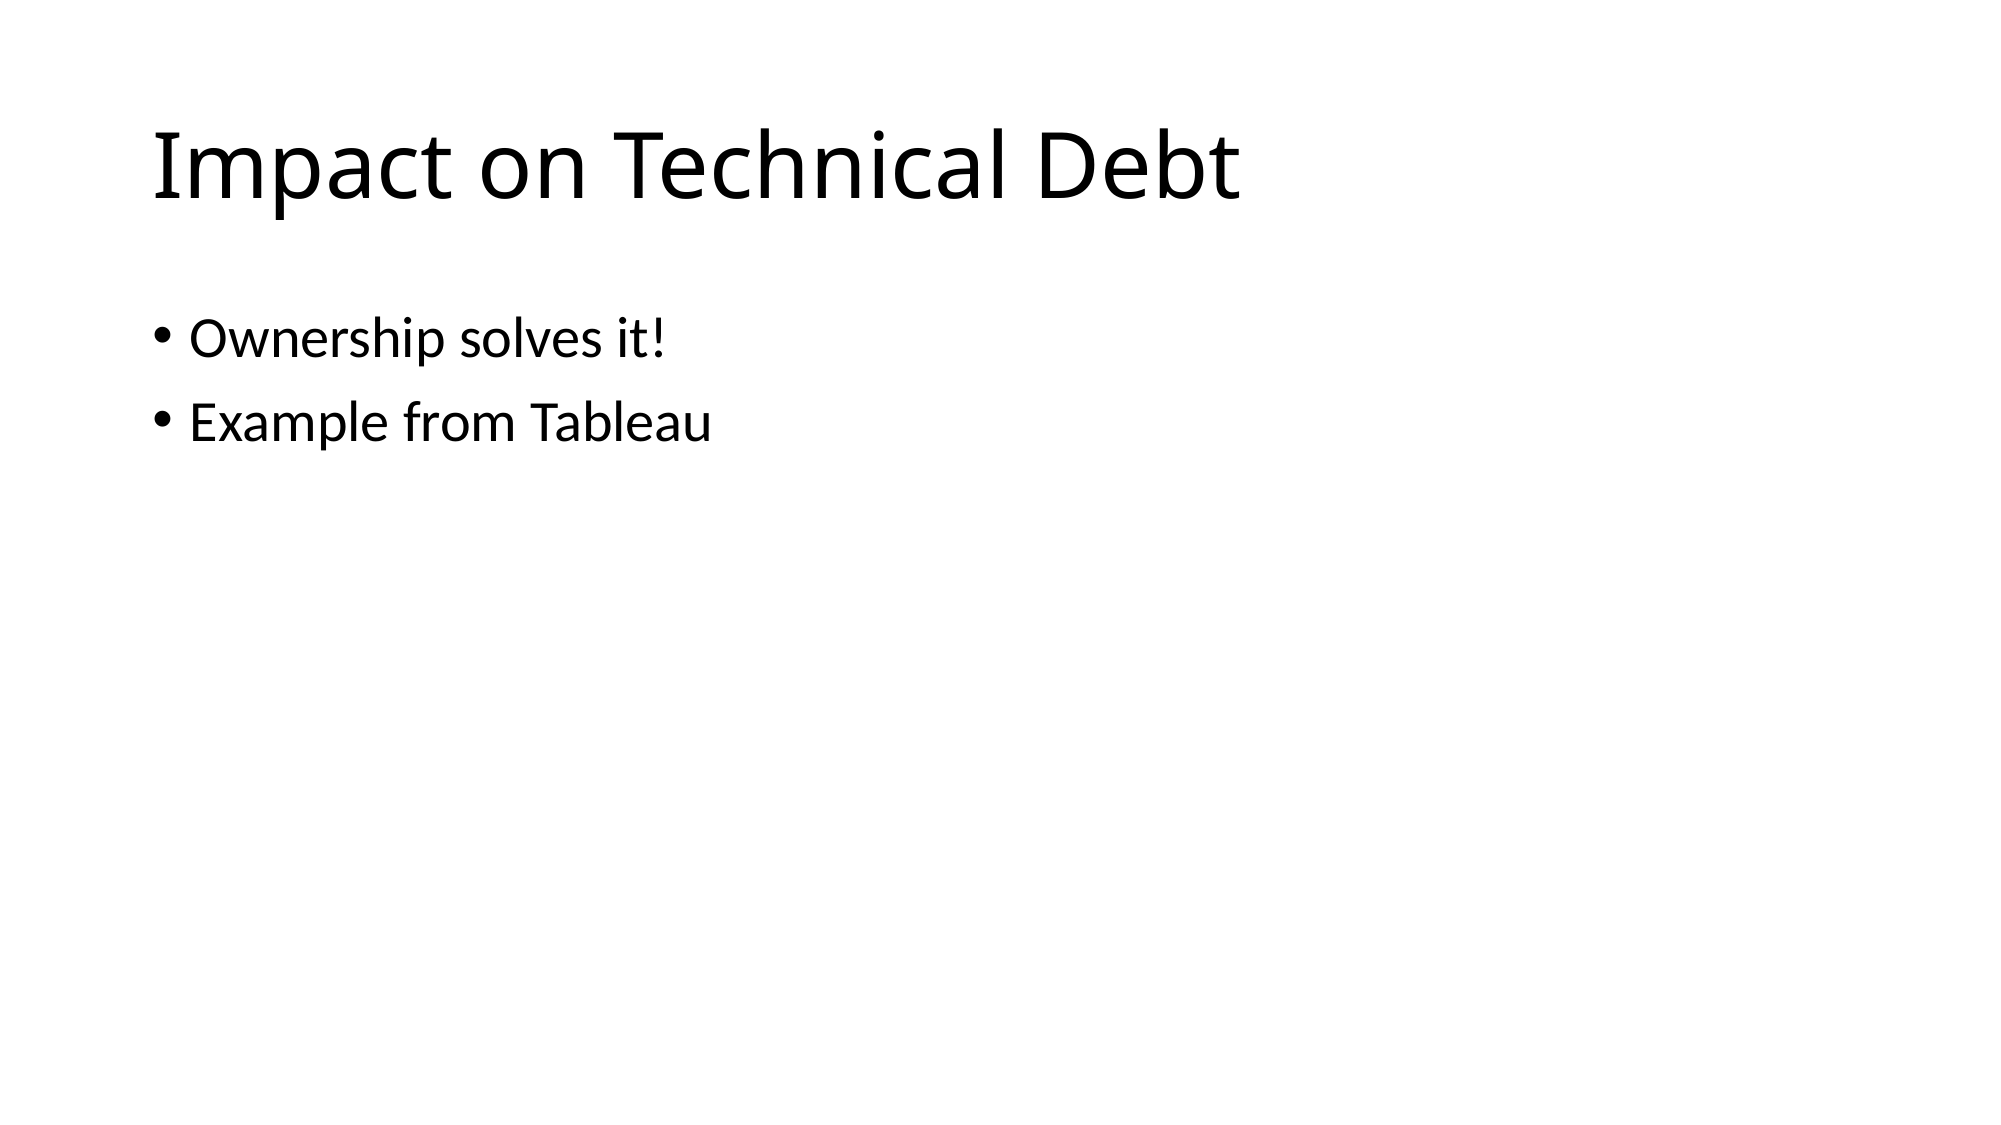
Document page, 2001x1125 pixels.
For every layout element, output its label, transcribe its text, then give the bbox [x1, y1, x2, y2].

list Ownership solves it! Example from Tableau [137, 299, 1863, 1014]
title Impact on Technical Debt [137, 59, 1863, 278]
